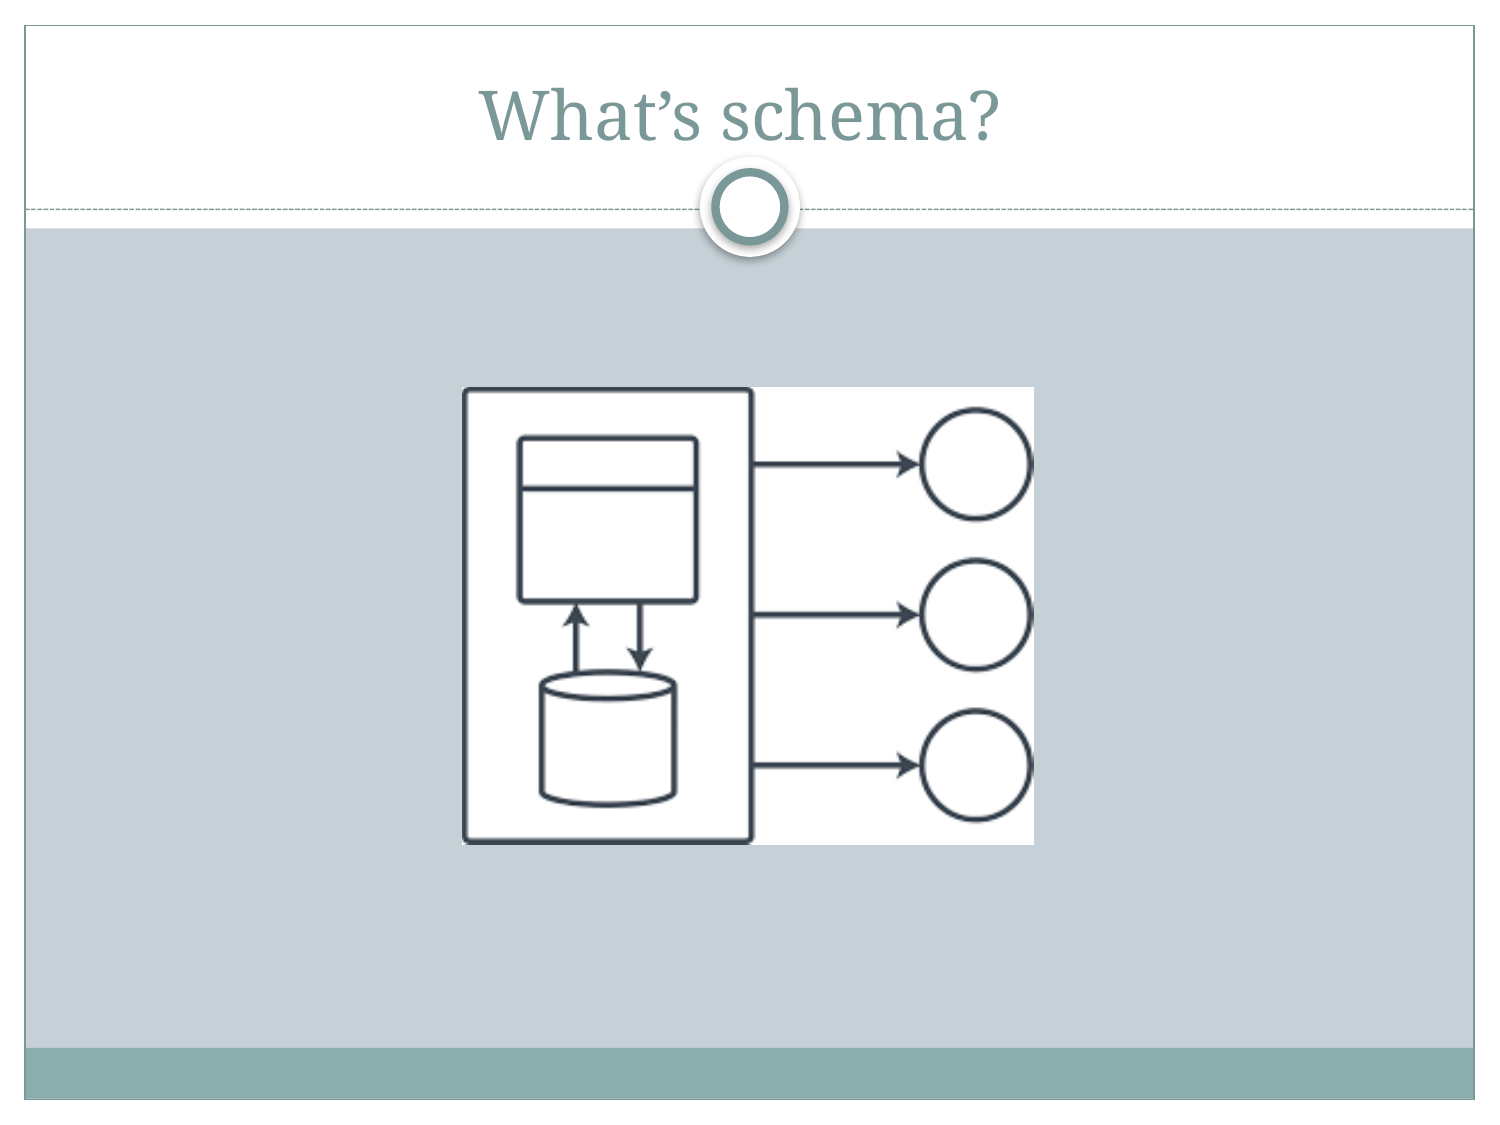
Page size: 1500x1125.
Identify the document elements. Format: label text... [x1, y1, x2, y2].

title What’s schema? [49, 37, 1450, 162]
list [462, 387, 1034, 846]
